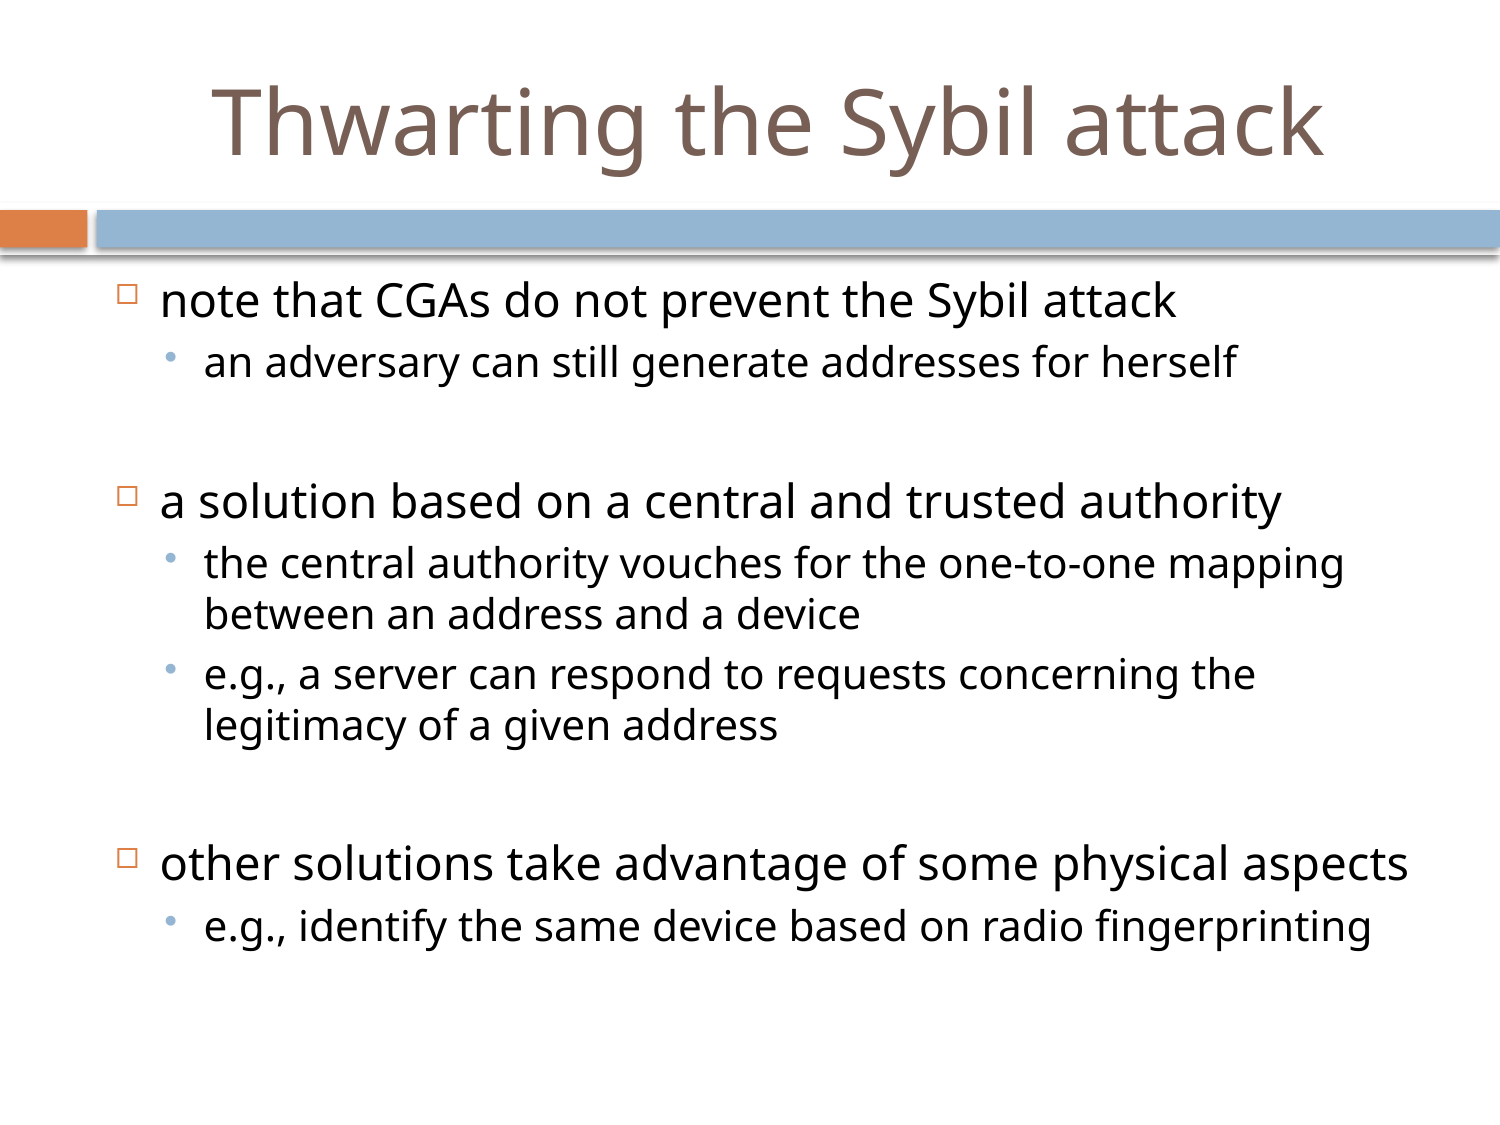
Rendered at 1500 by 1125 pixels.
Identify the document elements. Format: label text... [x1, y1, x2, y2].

list note that CGAs do not prevent the Sybil attack an adversary can still generate addresses for herself a solution based on a central and trusted authority the central authority vouches for the one-to-one mapping between an address and a device e.g., a server can respond to requests concerning the legitimacy of a given address other solutions take advantage of some physical aspects e.g., identify the same device based on radio fingerprinting [100, 262, 1438, 1000]
title Thwarting the Sybil attack [100, 37, 1438, 200]
